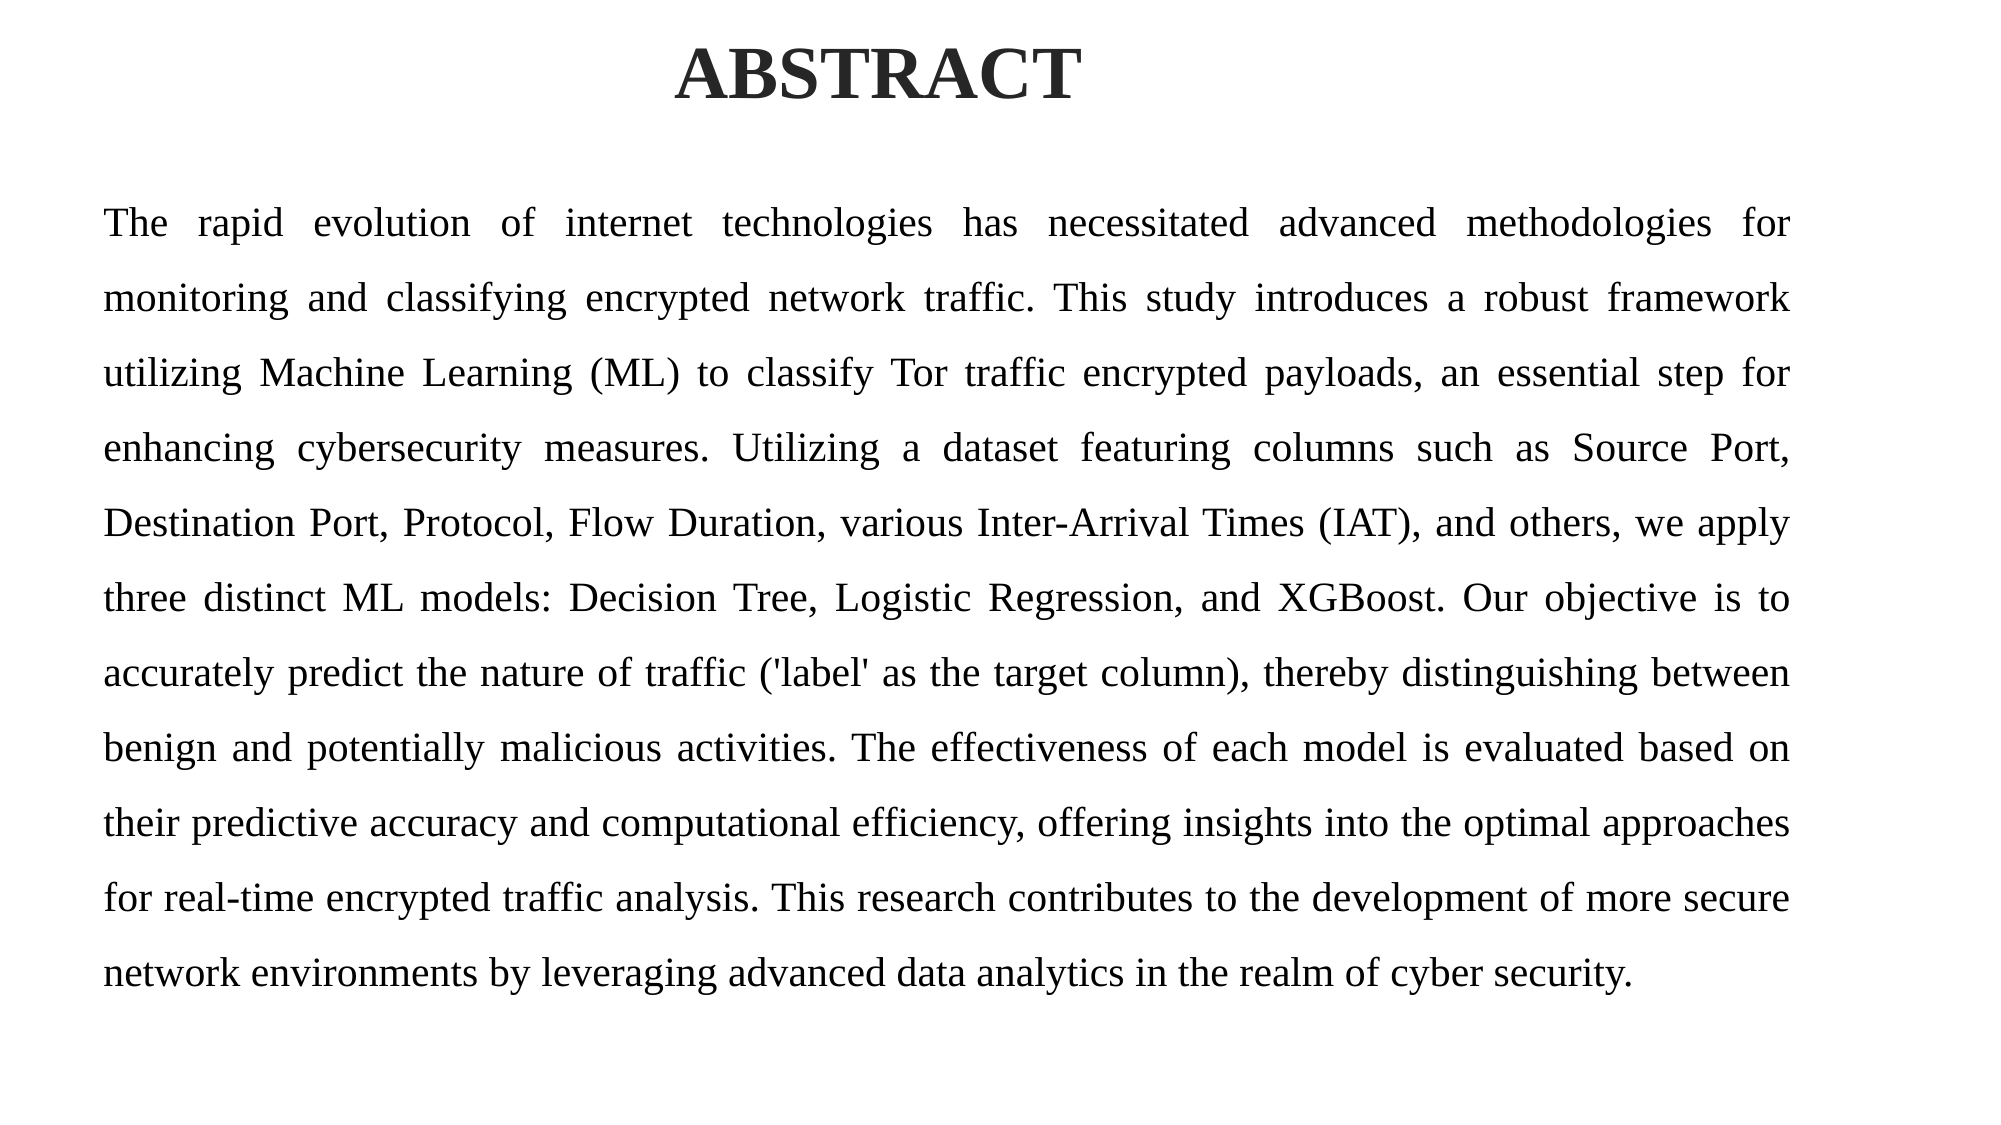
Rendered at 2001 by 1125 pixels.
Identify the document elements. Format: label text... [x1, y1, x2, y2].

text_box The rapid evolution of internet technologies has necessitated advanced methodologies for monitoring and classifying encrypted network traffic. This study introduces a robust framework utilizing Machine Learning (ML) to classify Tor traffic encrypted payloads, an essential step for enhancing cybersecurity measures. Utilizing a dataset featuring columns such as Source Port, Destination Port, Protocol, Flow Duration, various Inter-Arrival Times (IAT), and others, we apply three distinct ML models: Decision Tree, Logistic Regression, and XGBoost. Our objective is to accurately predict the nature of traffic ('label' as the target column), thereby distinguishing between benign and potentially malicious activities. The effectiveness of each model is evaluated based on their predictive accuracy and computational efficiency, offering insights into the optimal approaches for real-time encrypted traffic analysis. This research contributes to the development of more secure network environments by leveraging advanced data analytics in the realm of cyber security. [88, 162, 1807, 1003]
text_box ABSTRACT [164, 16, 1575, 162]
